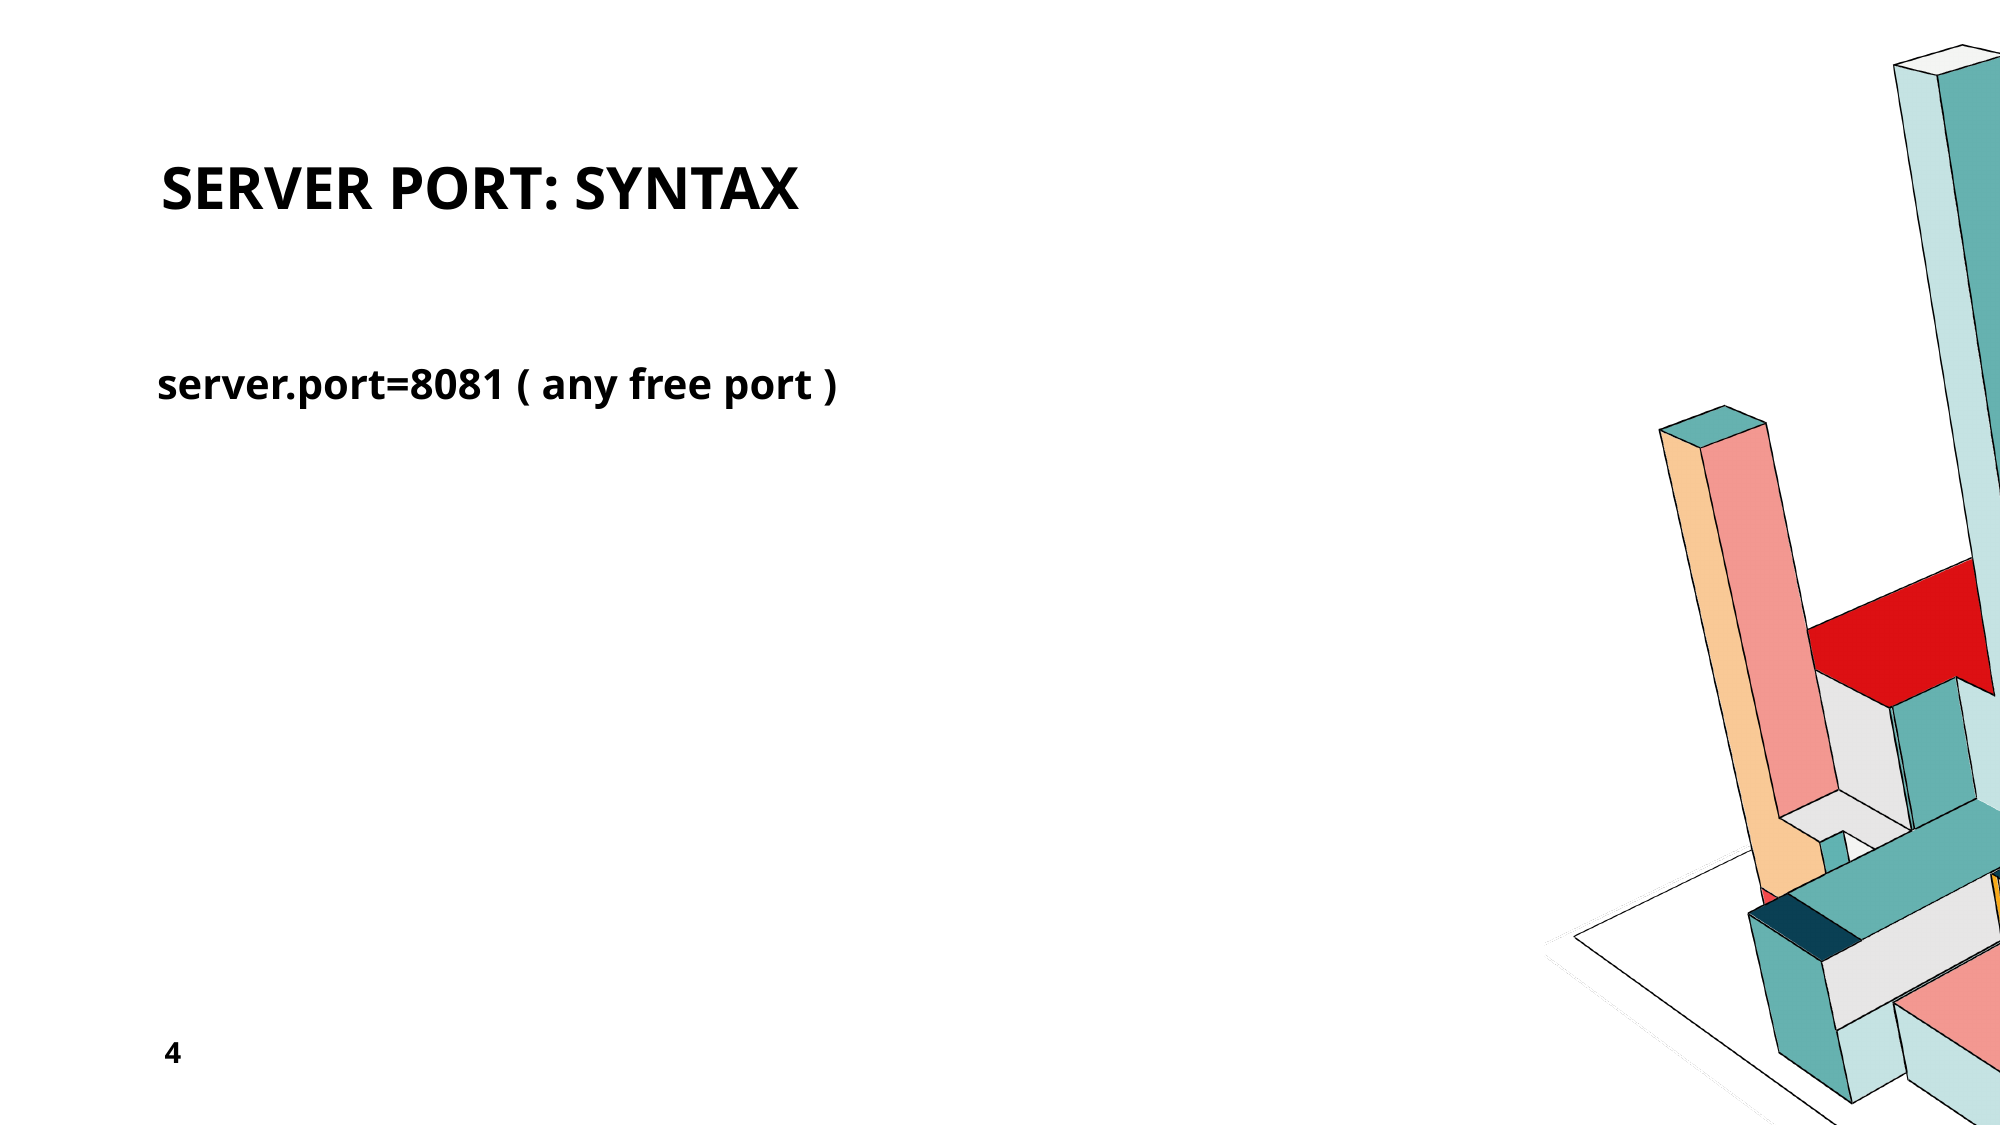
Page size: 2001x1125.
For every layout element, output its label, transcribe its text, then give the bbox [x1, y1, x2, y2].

list server.port=8081 ( any free port ) [142, 339, 1508, 913]
slide_number 4 [149, 1024, 588, 1085]
picture [1544, 43, 2000, 1125]
title Server port: syntax [146, 11, 1508, 230]
